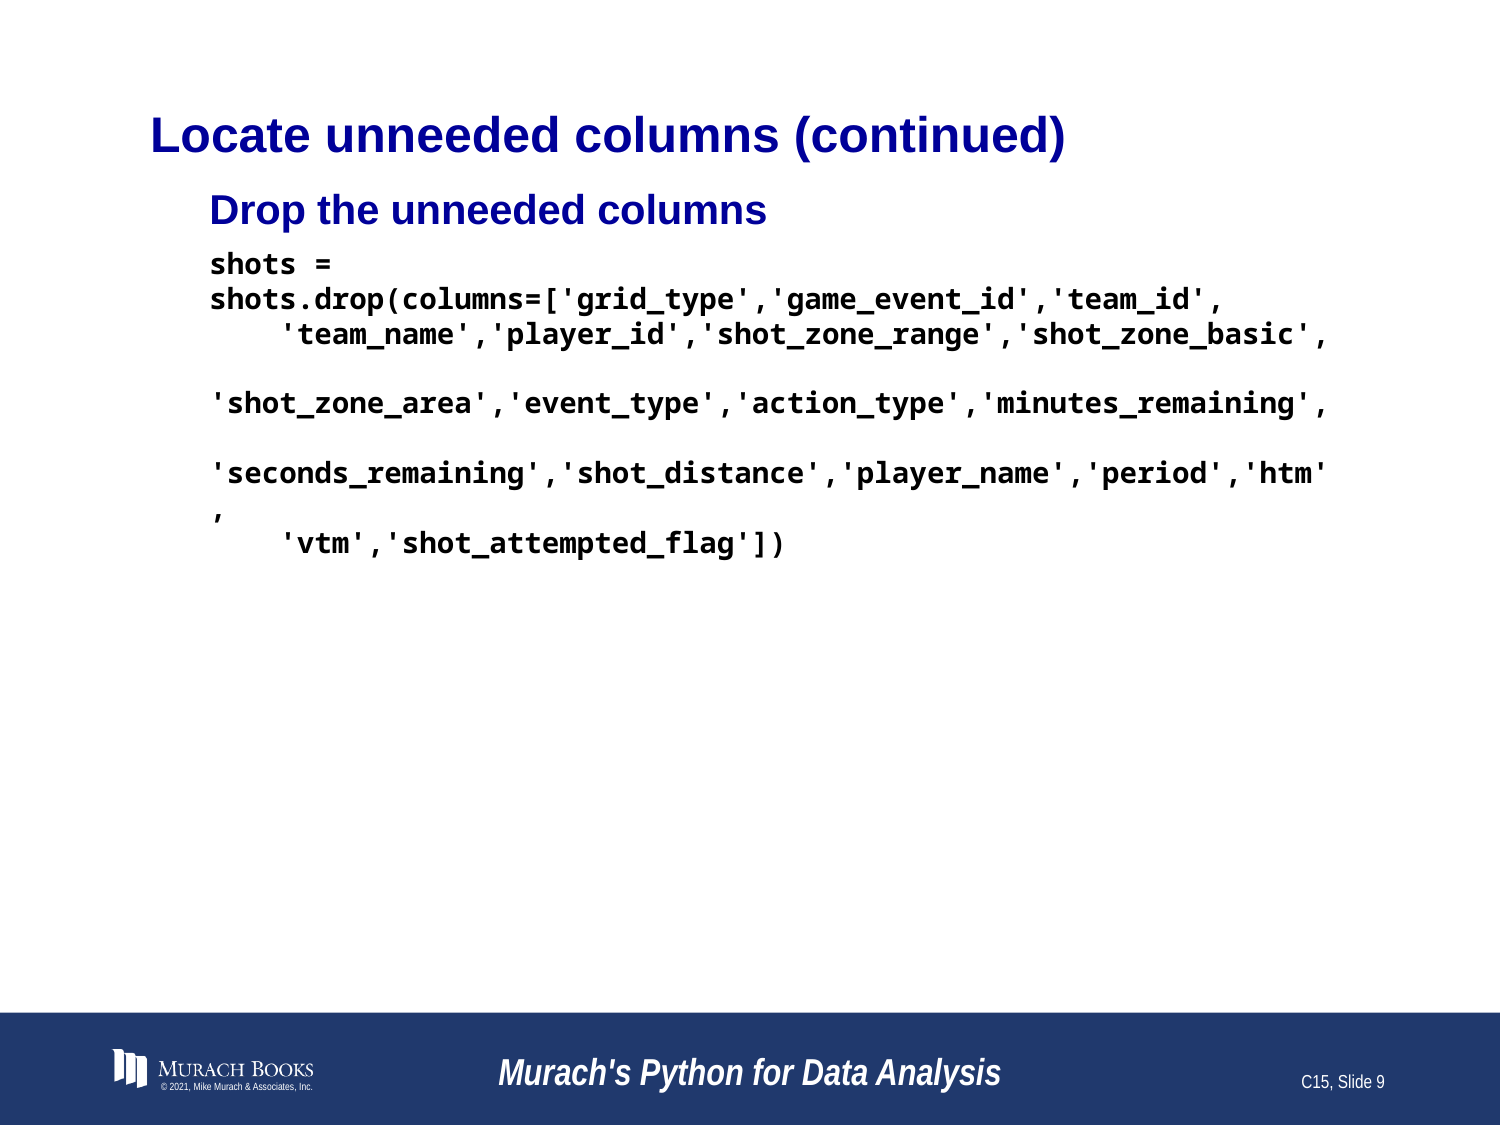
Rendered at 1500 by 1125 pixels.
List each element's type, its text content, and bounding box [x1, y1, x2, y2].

slide_number Murach's Python for Data Analysis [463, 1025, 1050, 1100]
title Locate unneeded columns (continued) [150, 102, 1350, 164]
footer © 2021, Mike Murach & Associates, Inc. [12, 1025, 463, 1100]
slide_number C15, Slide 9 [1087, 1025, 1400, 1100]
list Drop the unneeded columns shots = shots.drop(columns=['grid_type','game_event_id','team_id', 'team_name','player_id','shot_zone_range','shot_zone_basic', 'shot_zone_area','event_type','action_type','minutes_remaining', 'seconds_remaining','shot_distance','player_name','period','htm', 'vtm','shot_attempted_flag']) [137, 174, 1350, 975]
